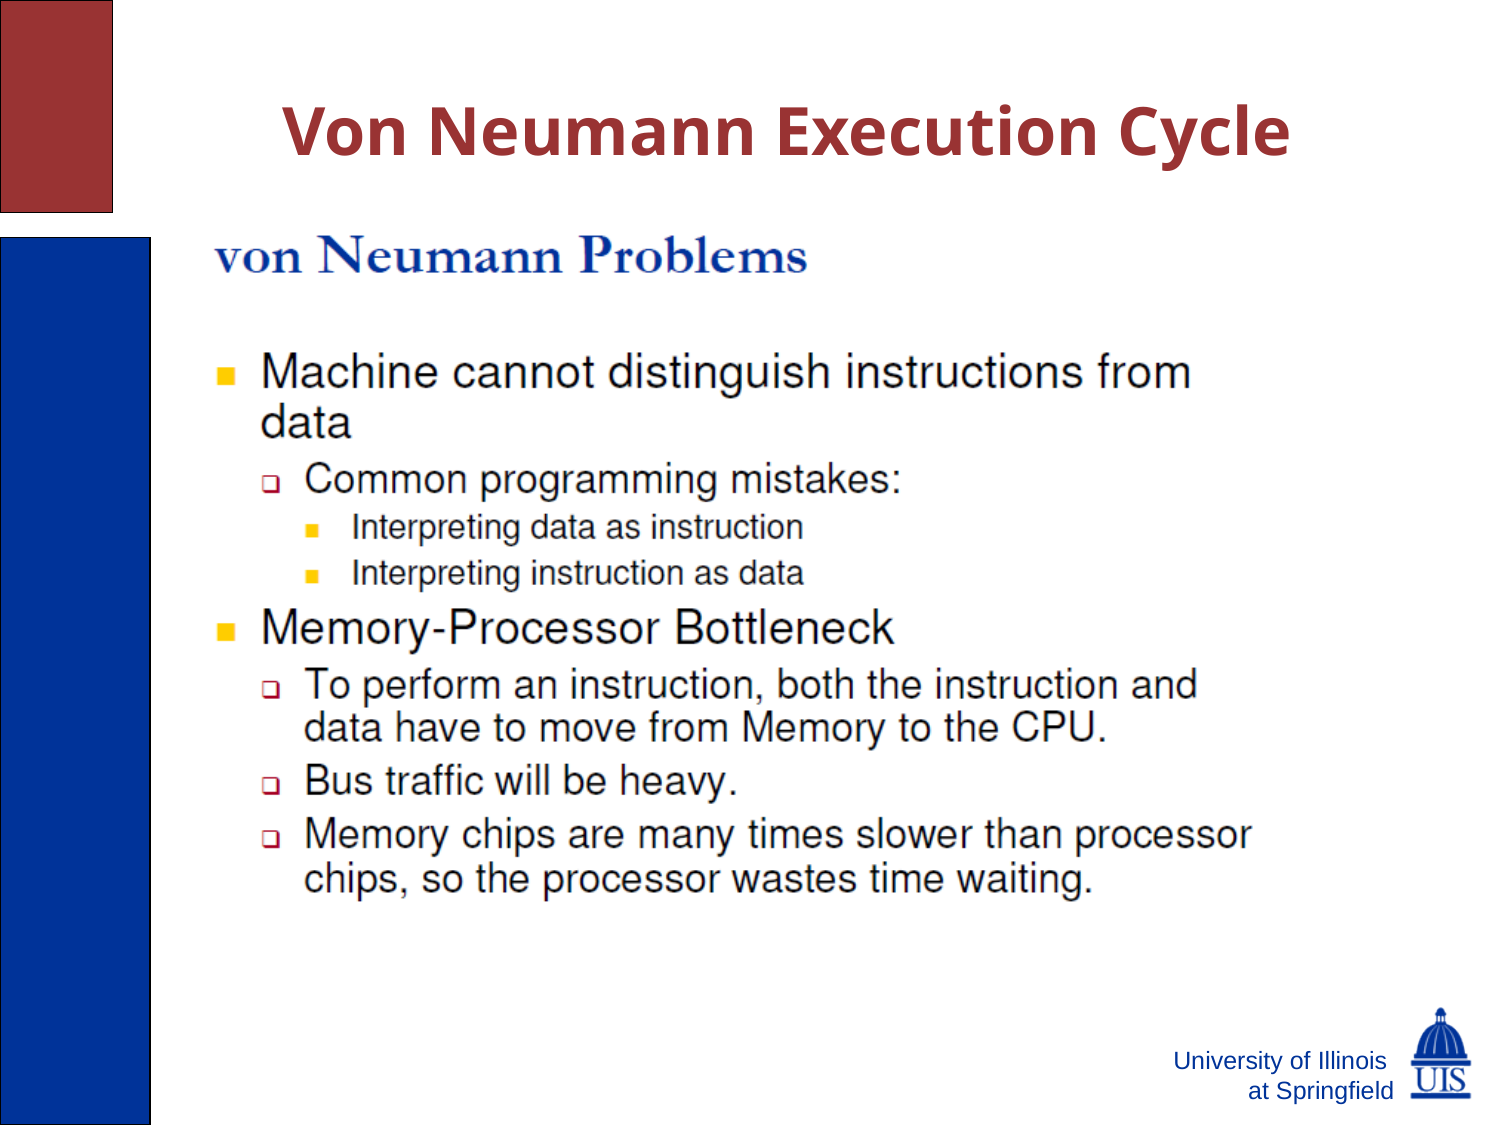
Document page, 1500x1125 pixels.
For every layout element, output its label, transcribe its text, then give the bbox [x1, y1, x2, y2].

title Von Neumann Execution Cycle [150, 45, 1425, 213]
picture [199, 224, 1351, 942]
picture [1409, 1006, 1473, 1102]
